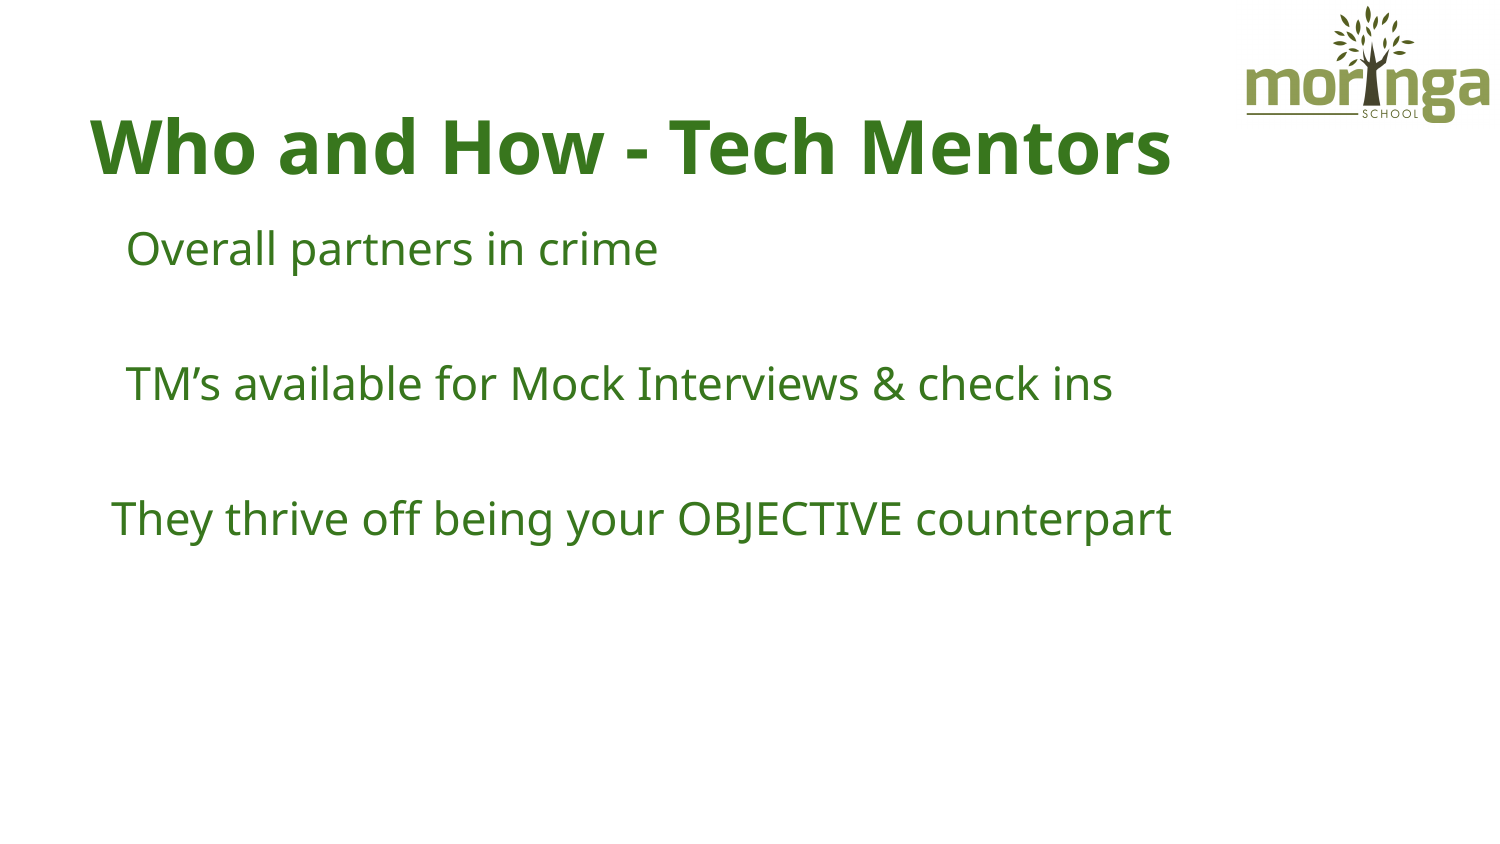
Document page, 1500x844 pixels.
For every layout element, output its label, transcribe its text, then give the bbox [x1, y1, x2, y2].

picture [1236, 0, 1500, 129]
title Who and How - Tech Mentors [75, 64, 1425, 205]
list Overall partners in crime TM’s available for Mock Interviews & check ins They thrive off being your OBJECTIVE counterpart [96, 204, 1446, 725]
